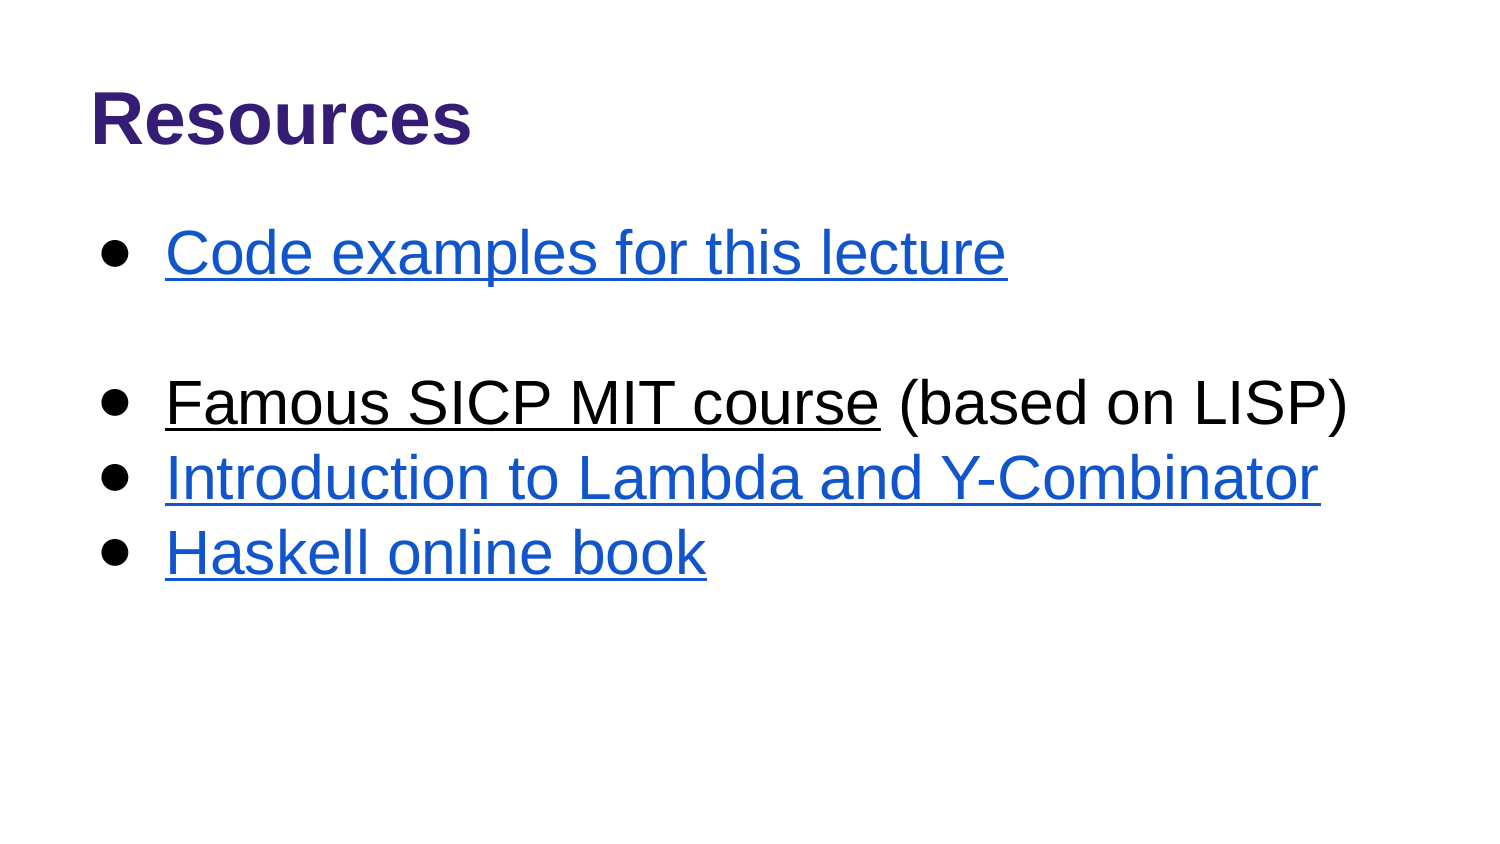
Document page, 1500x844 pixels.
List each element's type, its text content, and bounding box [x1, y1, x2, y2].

title Resources [75, 33, 1425, 175]
list Code examples for this lecture Famous SICP MIT course (based on LISP) Introduction to Lambda and Y-Combinator Haskell online book [75, 196, 1425, 808]
